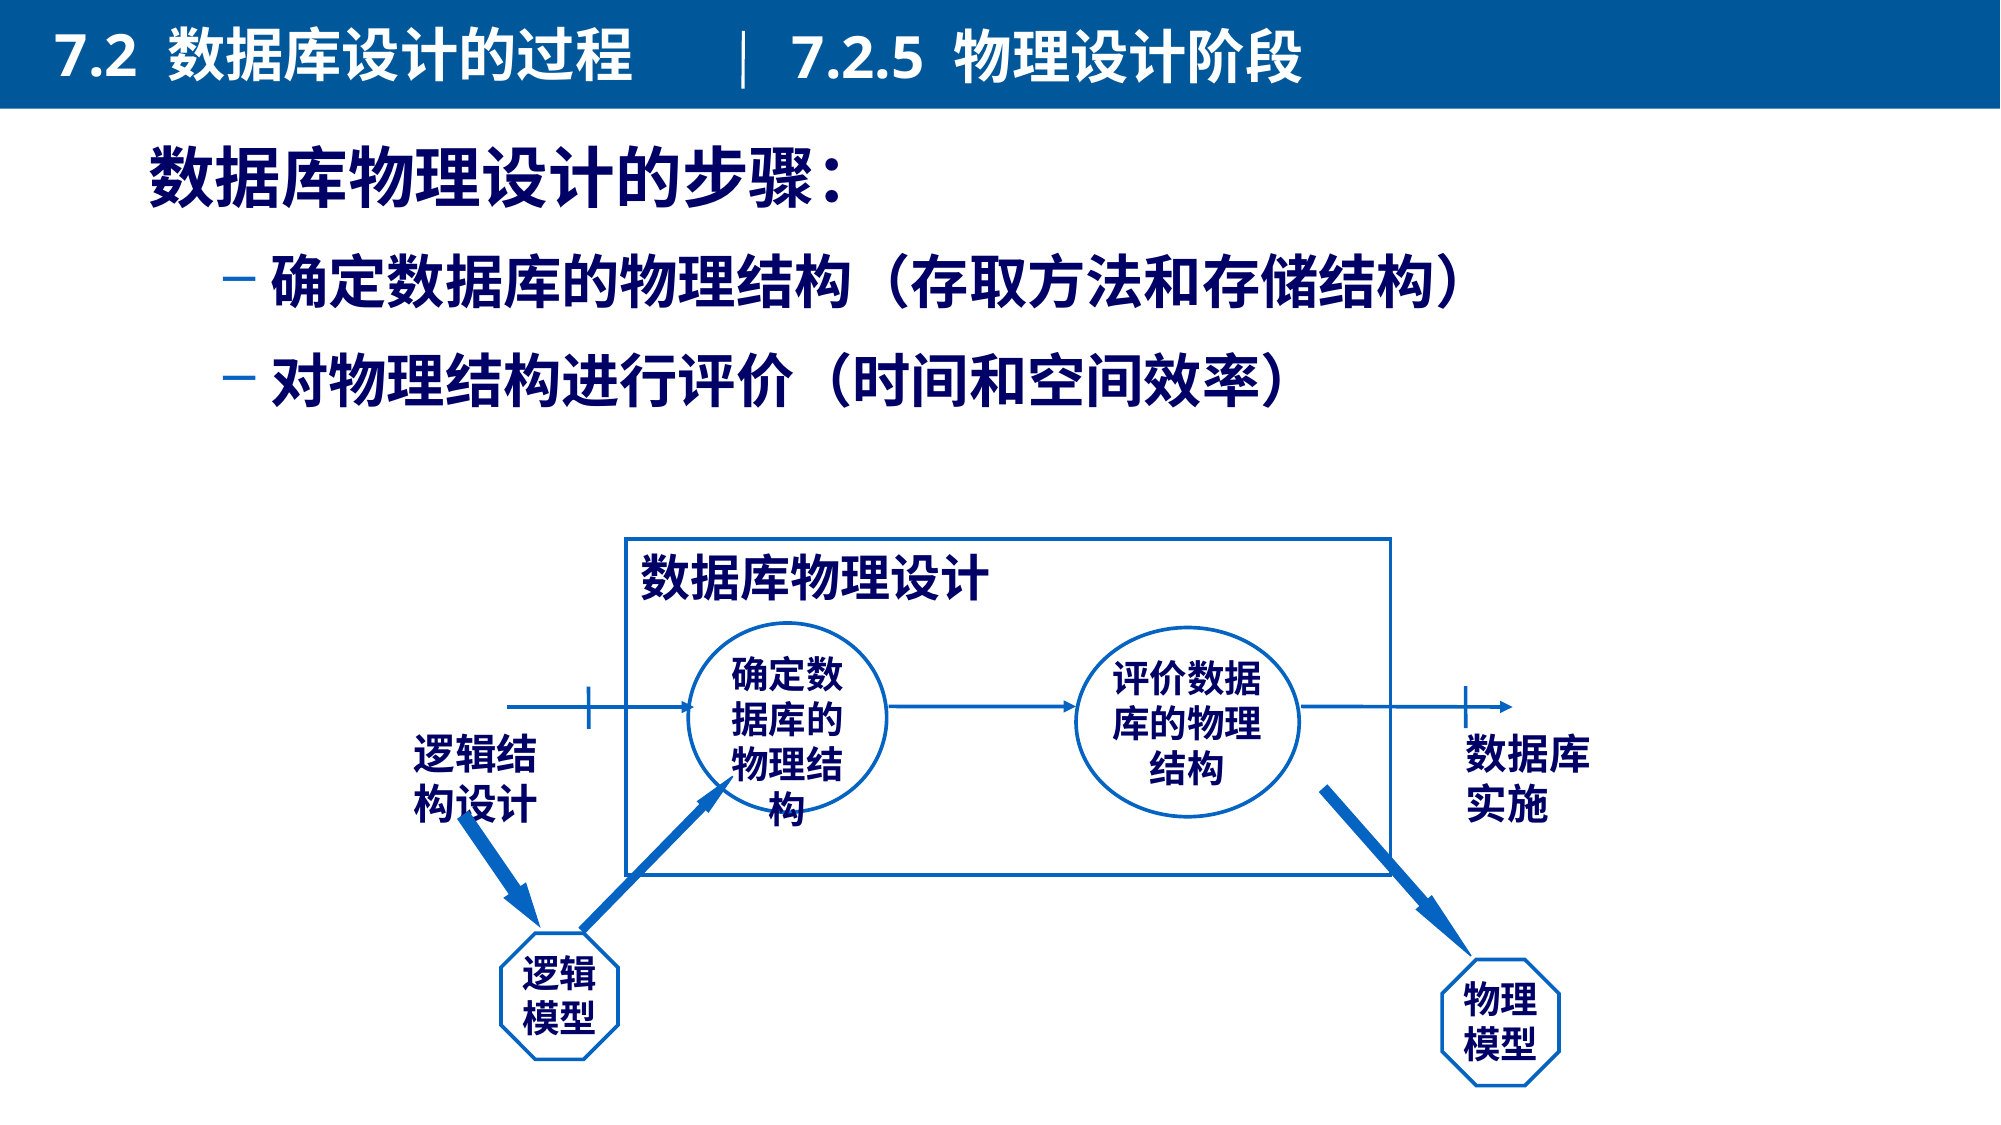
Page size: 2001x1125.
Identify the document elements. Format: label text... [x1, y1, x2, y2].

text_box 7.2 数据库设计的过程 [40, 10, 870, 96]
text_box 7.2.5 物理设计阶段 [777, 12, 2000, 98]
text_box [413, 538, 1676, 1086]
text_box [0, 0, 2000, 109]
text_box 数据库物理设计的步骤： 确定数据库的物理结构（存取方法和存储结构） 对物理结构进行评价（时间和空间效率） [133, 128, 1546, 492]
